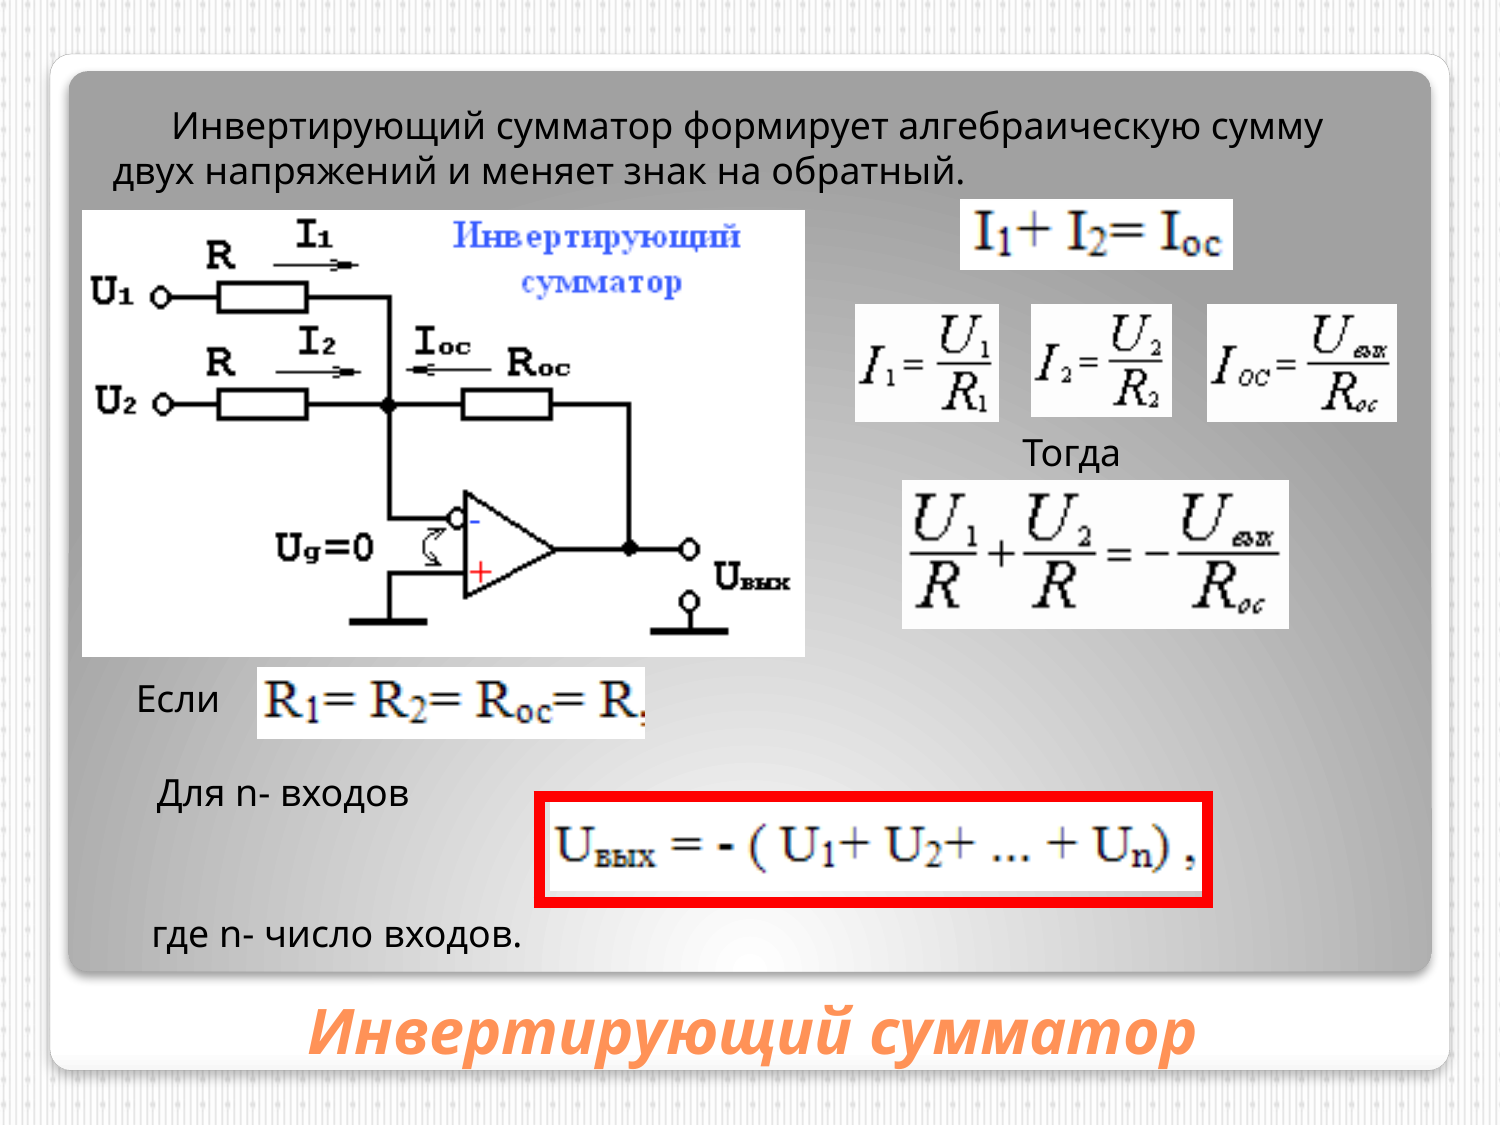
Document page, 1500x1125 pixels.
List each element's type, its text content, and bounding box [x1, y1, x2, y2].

text_box Если [121, 670, 236, 728]
picture [550, 796, 1211, 891]
picture [1031, 304, 1173, 418]
picture [81, 210, 805, 657]
picture [257, 667, 645, 739]
picture [1206, 304, 1398, 422]
text_box где n- число входов. [136, 902, 538, 963]
title Инвертирующий сумматор [82, 984, 1425, 1075]
picture [902, 480, 1290, 630]
picture [960, 198, 1233, 270]
list Инвертирующий сумматор формирует алгебраическую сумму двух напряжений и меняет знак на обратный. [82, 86, 1425, 211]
text_box Тогда [1007, 421, 1149, 479]
text_box Для n- входов [142, 761, 425, 822]
picture [855, 304, 999, 422]
